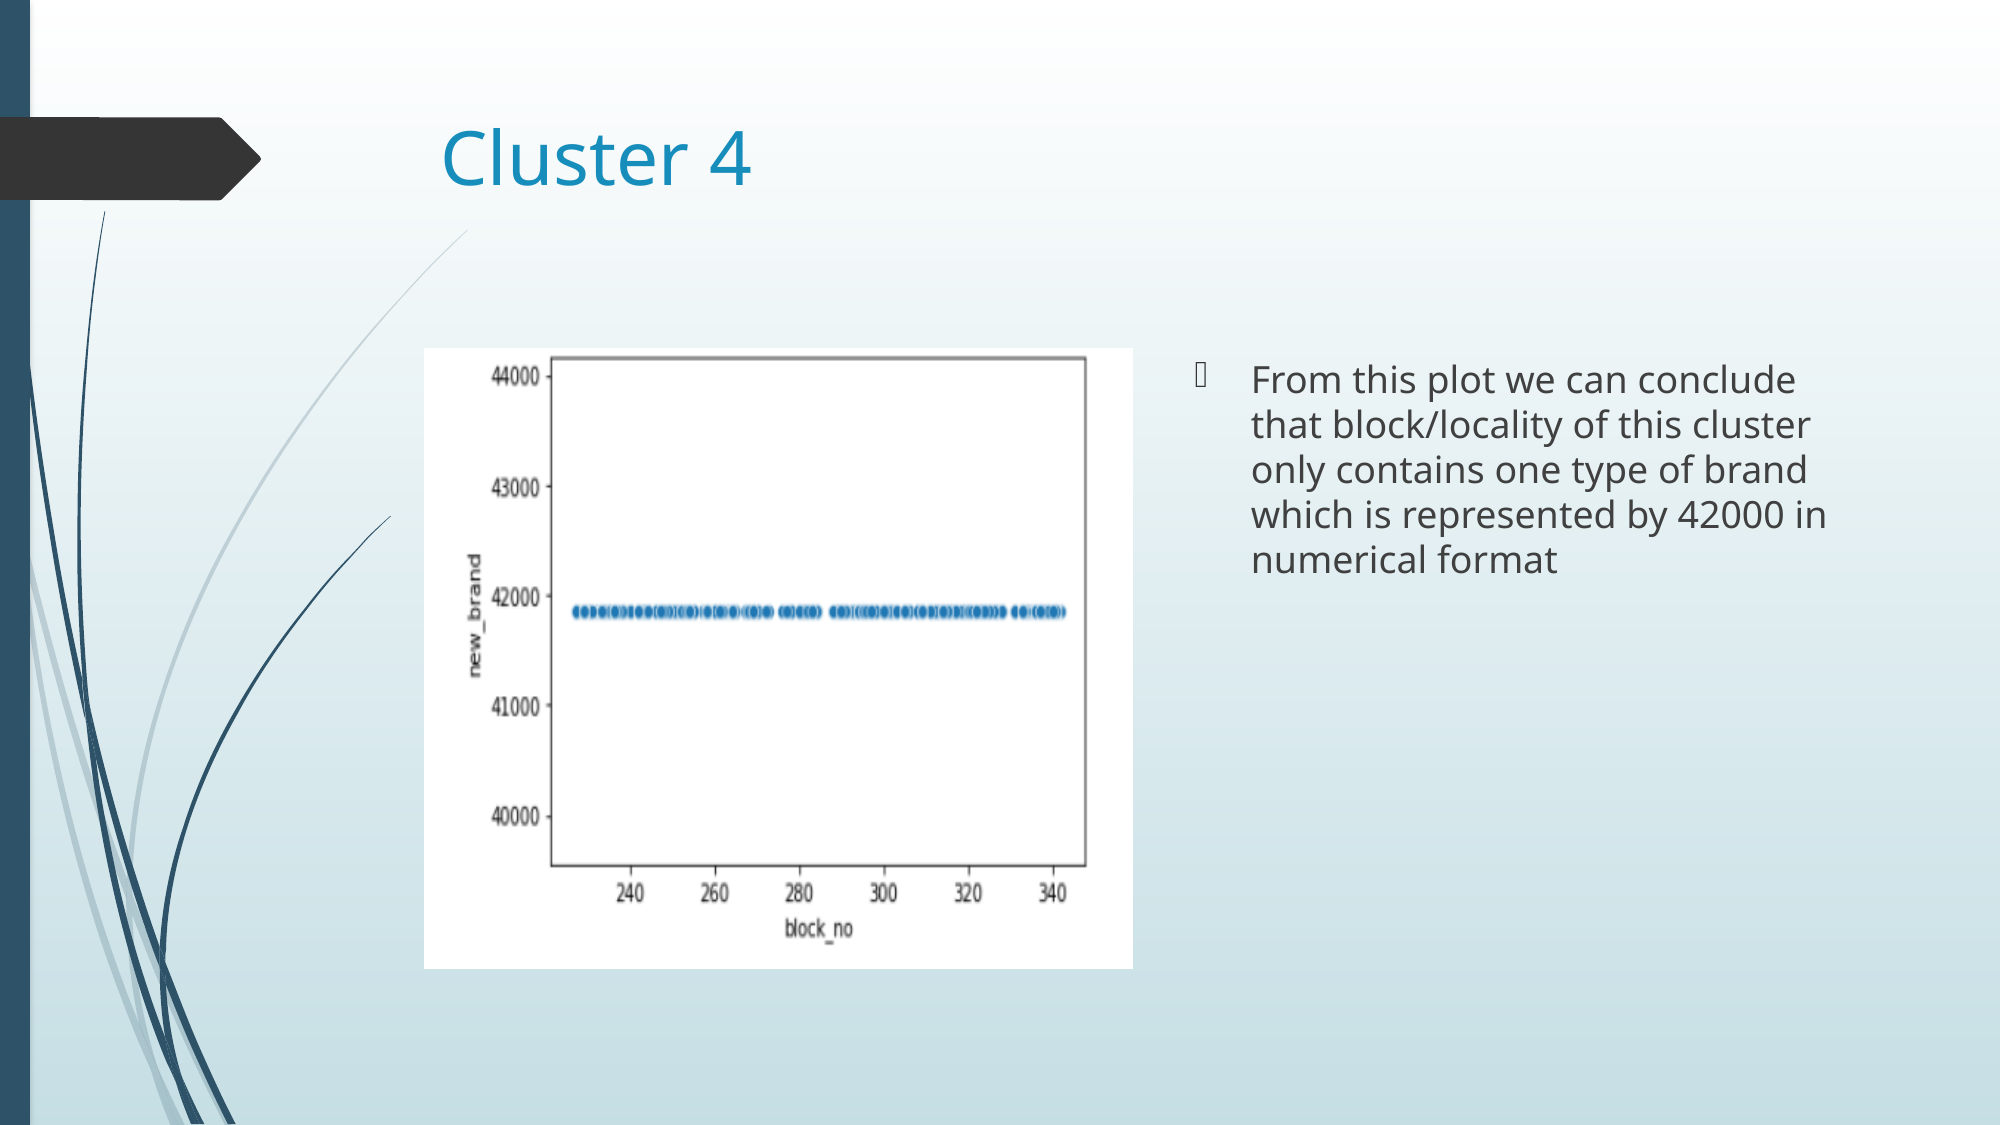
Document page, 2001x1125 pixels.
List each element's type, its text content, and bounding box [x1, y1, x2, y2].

title Cluster 4 [425, 102, 1888, 313]
list From this plot we can conclude that block/locality of this cluster only contains one type of brand which is represented by 42000 in numerical format [1179, 348, 1888, 969]
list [424, 348, 1133, 969]
